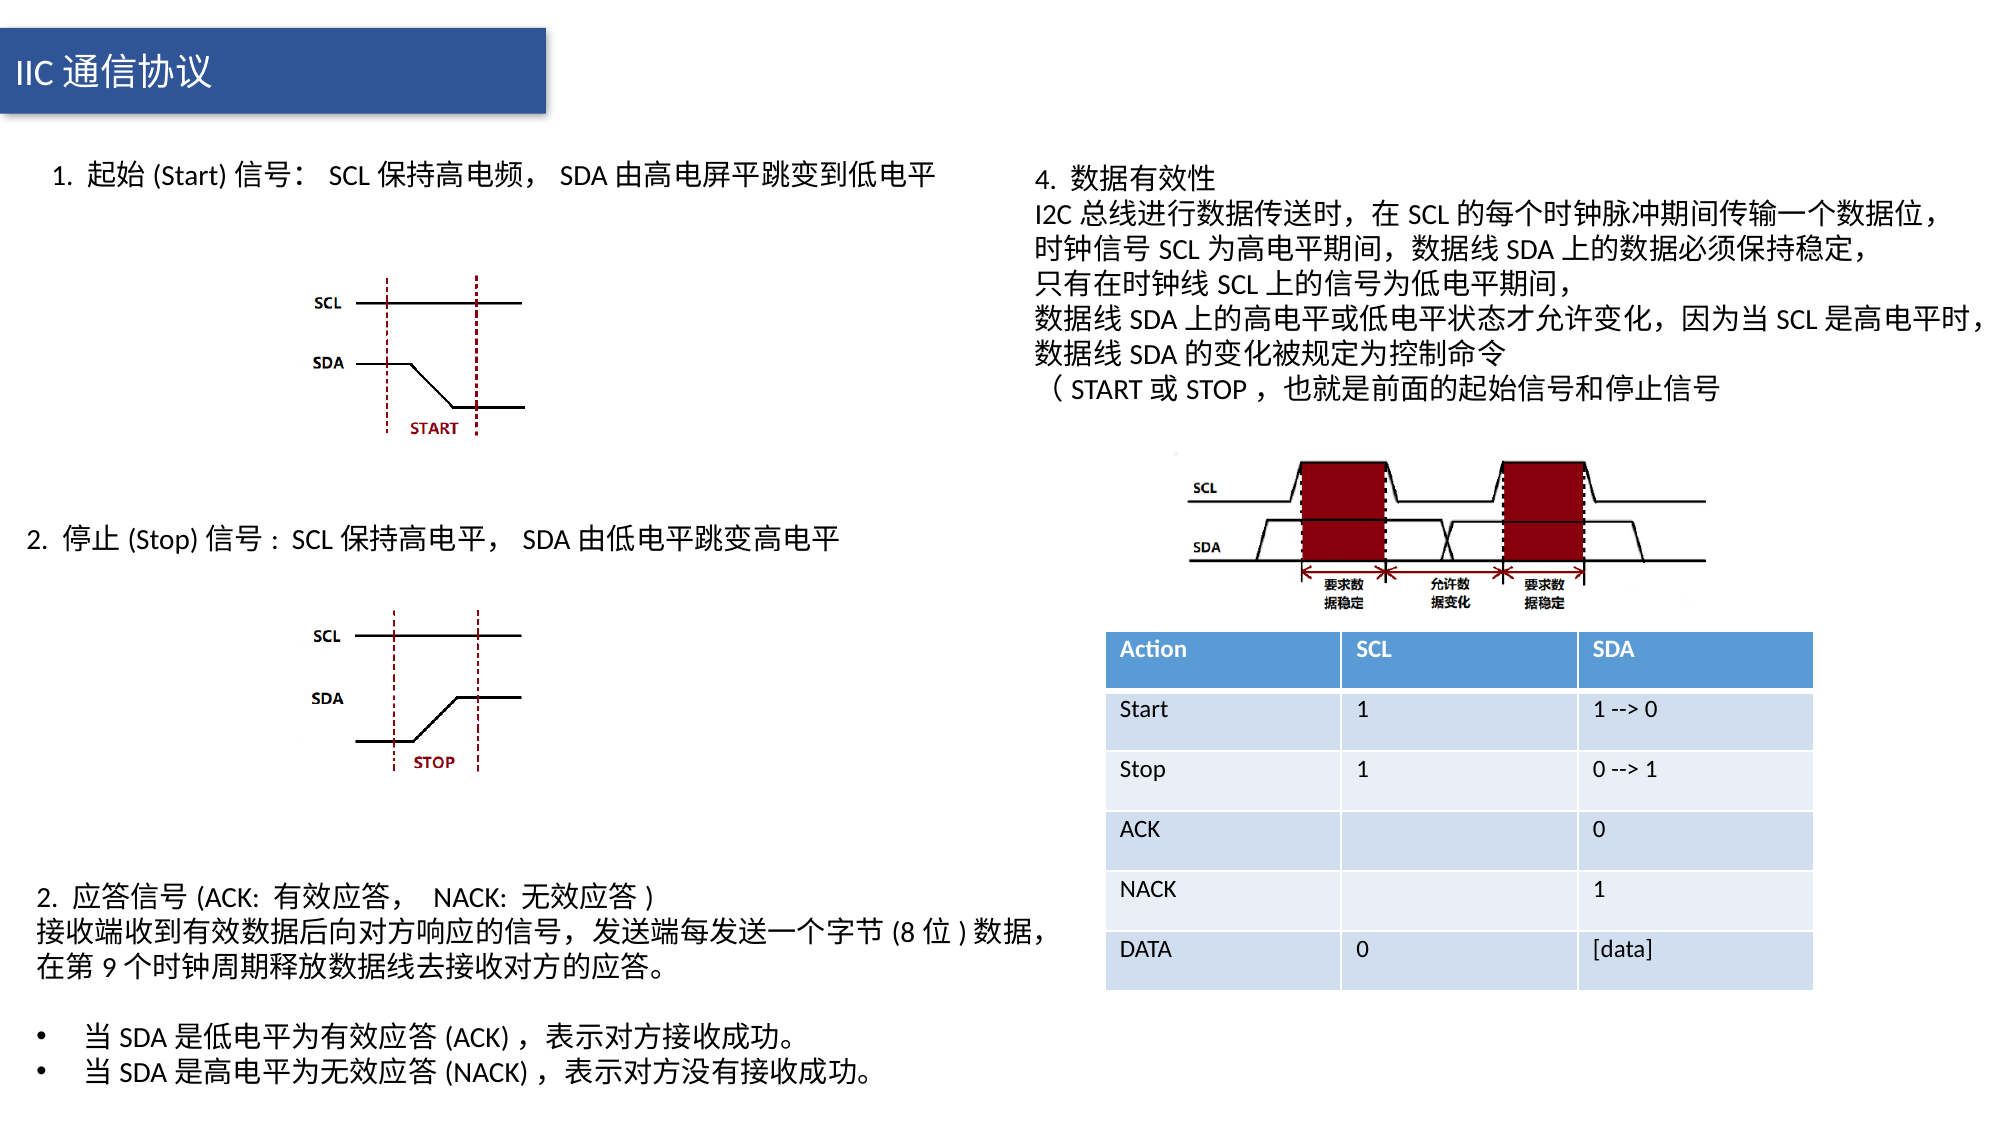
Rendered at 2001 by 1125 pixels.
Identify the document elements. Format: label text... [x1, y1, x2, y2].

table_cell 1 [1342, 694, 1577, 750]
table_cell [1342, 812, 1577, 870]
table_cell 1 --> 0 [1579, 694, 1813, 750]
picture [288, 602, 565, 784]
table_cell DATA [1106, 932, 1340, 990]
table_header SCL [1342, 632, 1577, 688]
picture [288, 264, 559, 450]
table_cell [data] [1579, 932, 1813, 990]
table_cell ACK [1106, 812, 1340, 870]
table_cell 1 [1342, 752, 1577, 810]
table_cell 0 [1579, 812, 1813, 870]
table_cell Stop [1106, 752, 1340, 810]
list 1. 起始(Start)信号：SCL保持高电频，SDA由高电屏平跳变到低电平 [36, 153, 961, 207]
table_cell 0 [1342, 932, 1577, 990]
table_header Action [1106, 632, 1340, 688]
text_box 2. 应答信号(ACK: 有效应答， NACK: 无效应答) 接收端收到有效数据后向对方响应的信号，发送端每发送一个字节(8位)数据， 在第9个时钟周期释放数据线去接收对方的应答。 当SDA是低电平为有效应答(ACK)，表示对方接收成功。 当SDA是高电平为无效应答(NACK)，表示对方没有接收成功。 [21, 870, 1077, 1096]
table_cell NACK [1106, 872, 1340, 930]
table_cell 0 --> 1 [1579, 752, 1813, 810]
text_box 4. 数据有效性 I2C总线进行数据传送时，在SCL的每个时钟脉冲期间传输一个数据位， 时钟信号SCL为高电平期间，数据线SDA上的数据必须保持稳定， 只有在时钟线SCL上的信号为低电平期间， 数据线SDA上的高电平或低电平状态才允许变化，因为当SCL是高电平时， 数据线SDA的变化被规定为控制命令 （START或STOP，也就是前面的起始信号和停止信号 [1020, 153, 2000, 413]
table_header SDA [1579, 632, 1813, 688]
picture [1174, 448, 1713, 616]
table_cell [1342, 872, 1577, 930]
table_cell 1 [1579, 872, 1813, 930]
text_box 2. 停止(Stop)信号: SCL保持高电平，SDA由低电平跳变高电平 [11, 513, 856, 564]
list IIC通信协议 [0, 27, 546, 114]
table_cell Start [1106, 694, 1340, 750]
